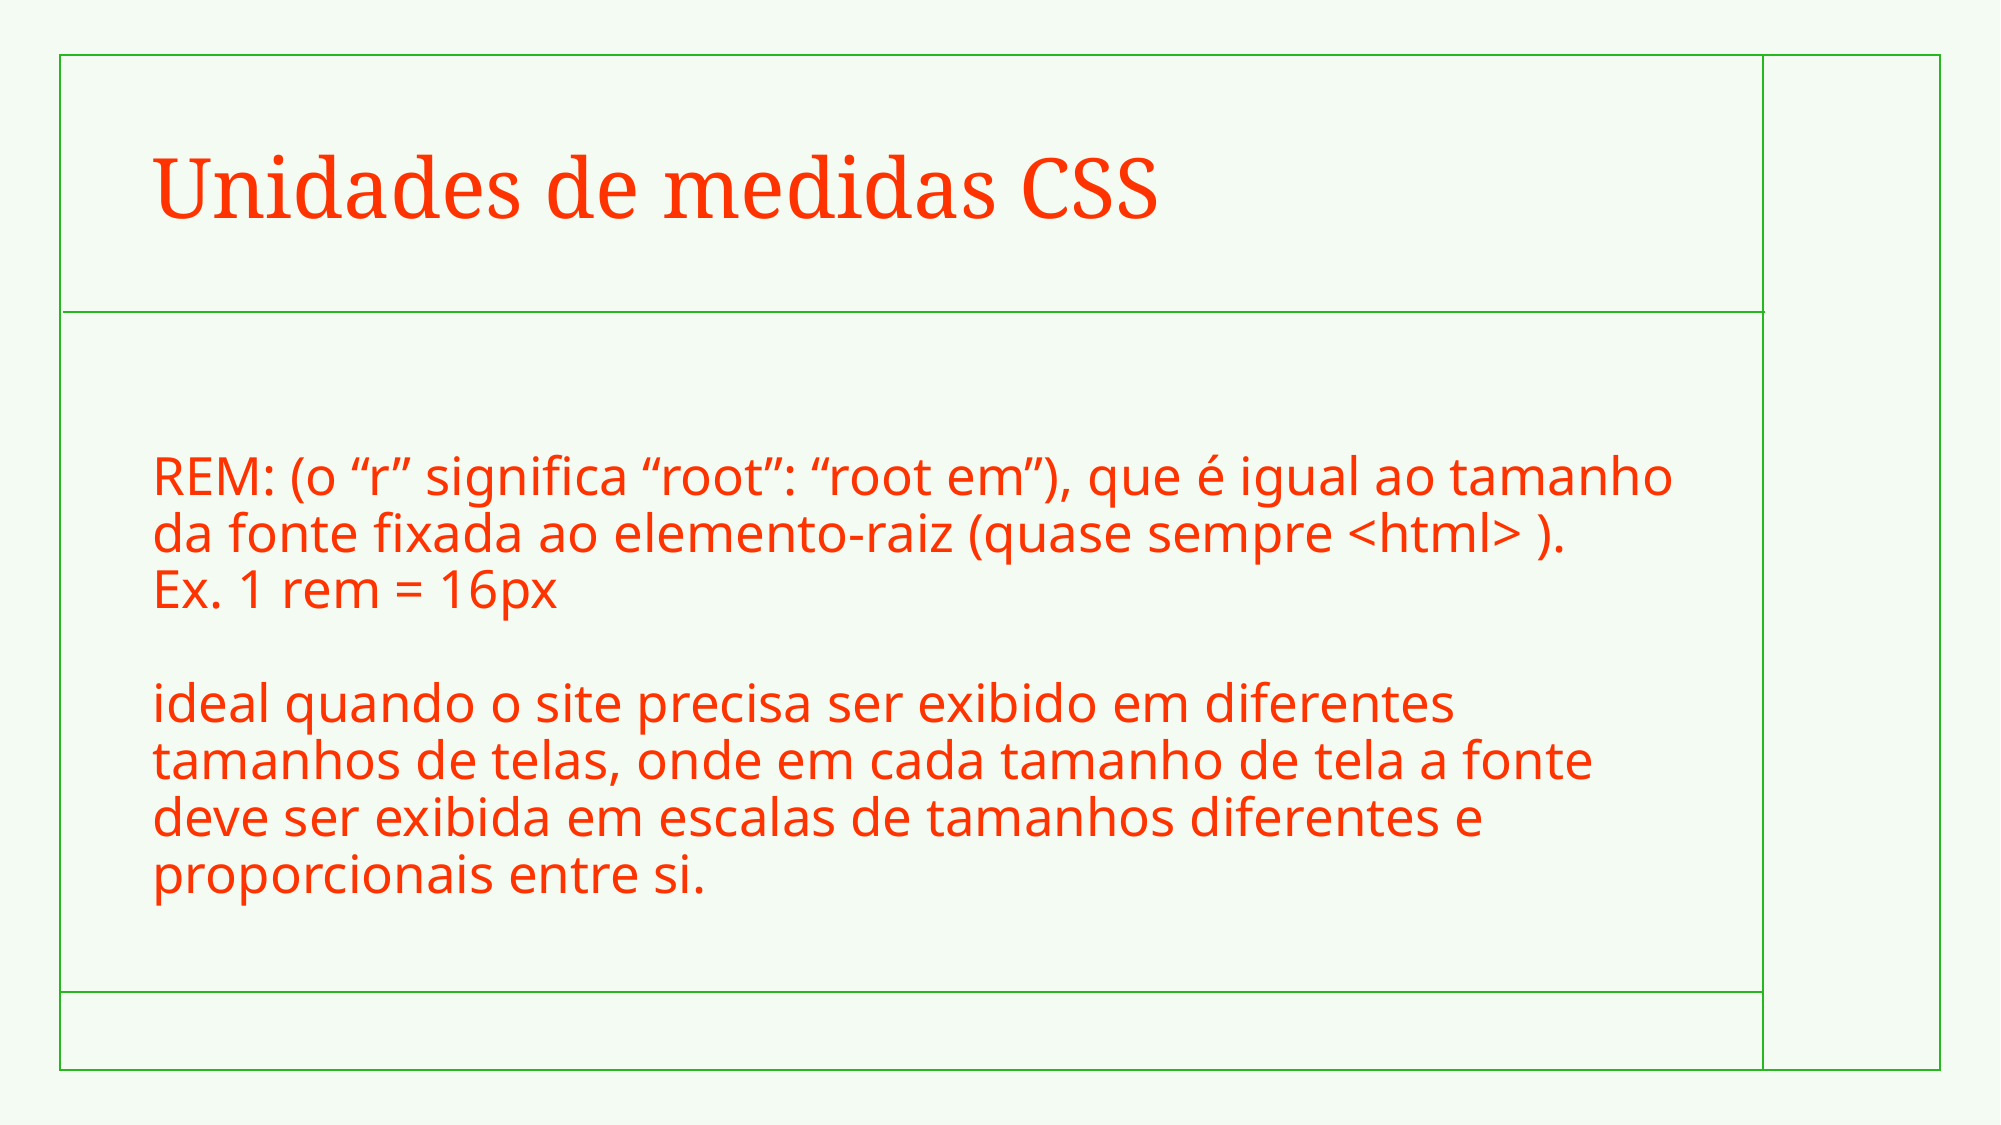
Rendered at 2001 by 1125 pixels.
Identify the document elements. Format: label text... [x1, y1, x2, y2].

title Unidades de medidas CSS [137, 89, 1701, 294]
list REM: (o “r” significa “root”: “root em”), que é igual ao tamanho da fonte fixada ao elemento-raiz (quase sempre <html> ). Ex. 1 rem = 16px ideal quando o site precisa ser exibido em diferentes tamanhos de telas, onde em cada tamanho de tela a fonte deve ser exibida em escalas de tamanhos diferentes e proporcionais entre si. [137, 442, 1701, 935]
